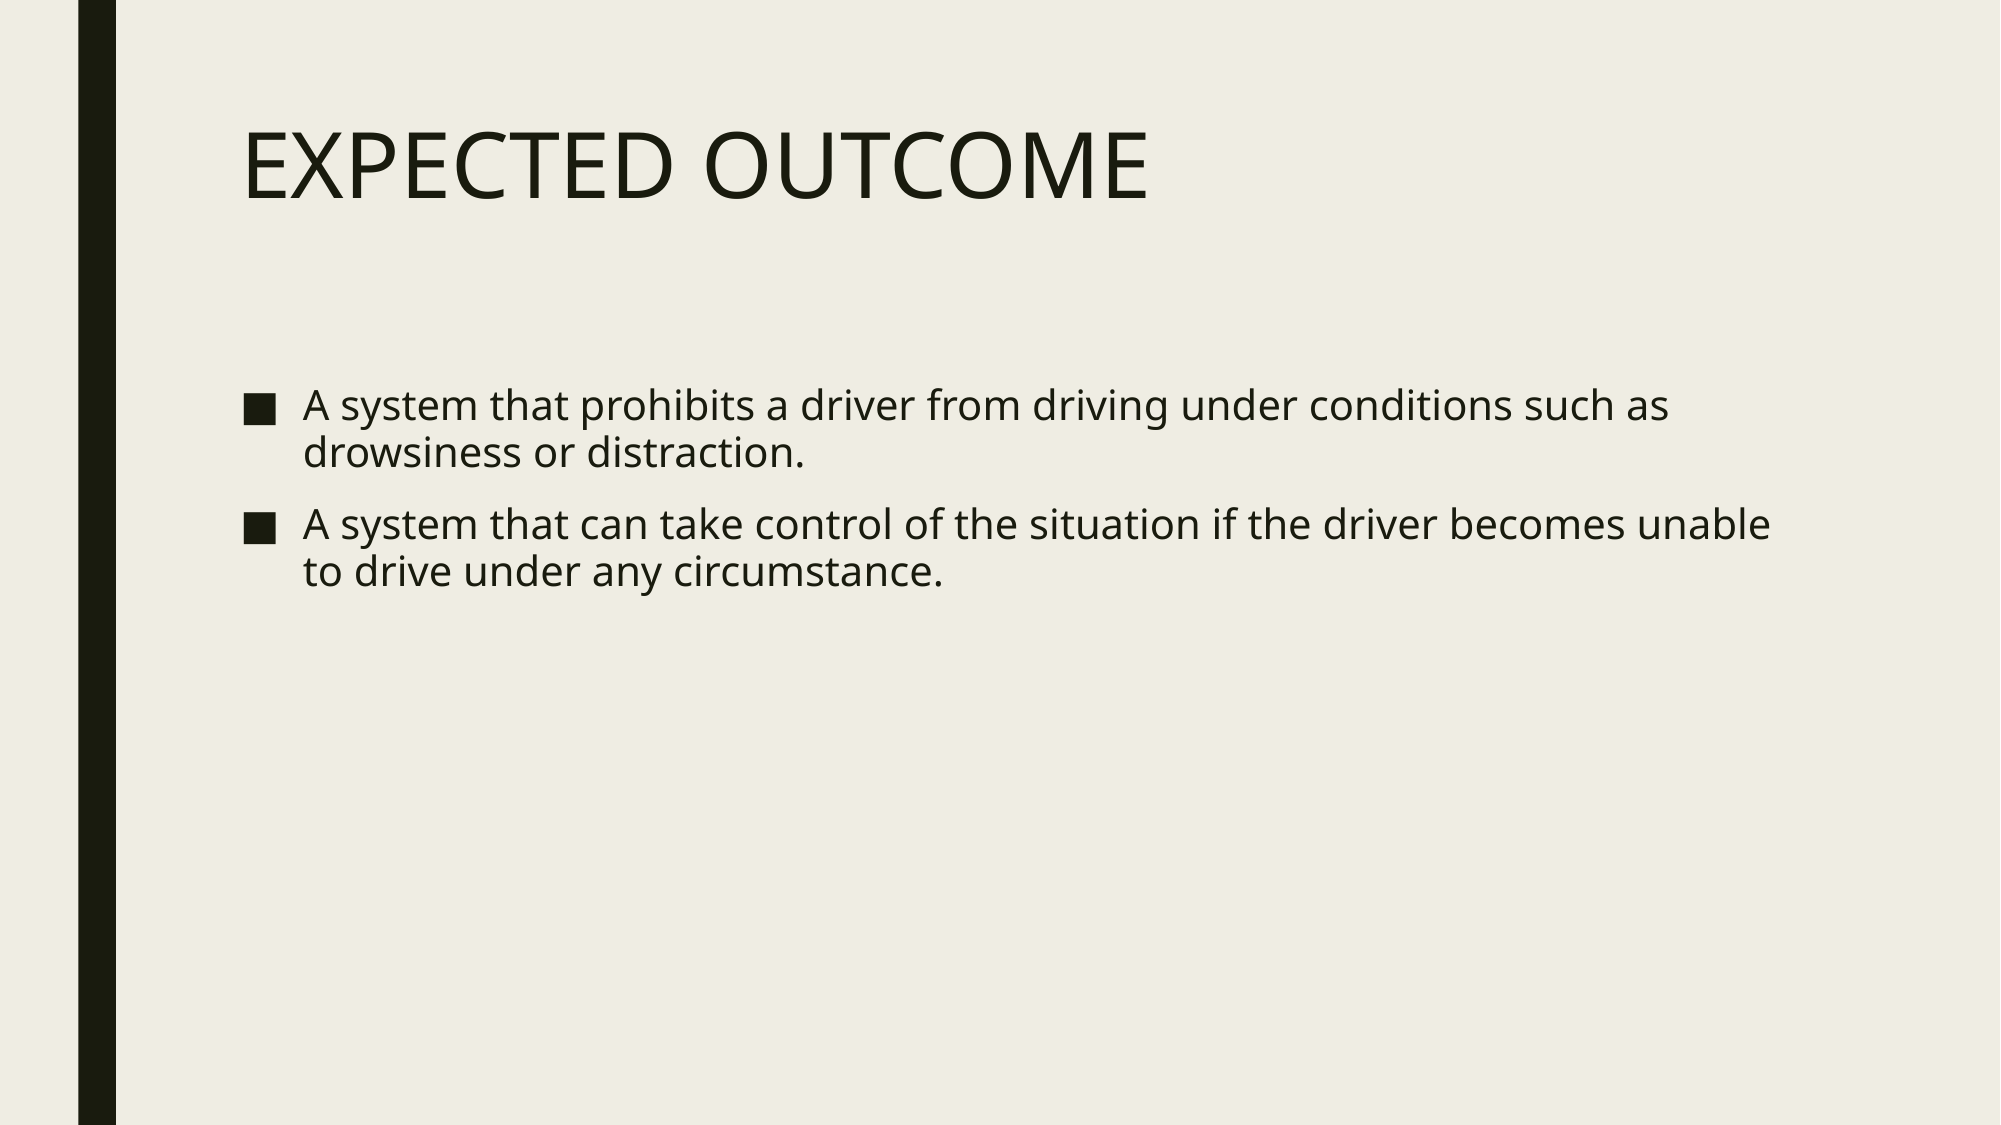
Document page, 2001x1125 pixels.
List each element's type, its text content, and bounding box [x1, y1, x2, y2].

list A system that prohibits a driver from driving under conditions such as drowsiness or distraction. A system that can take control of the situation if the driver becomes unable to drive under any circumstance. [225, 375, 1800, 963]
title EXPECTED OUTCOME [225, 112, 1800, 357]
